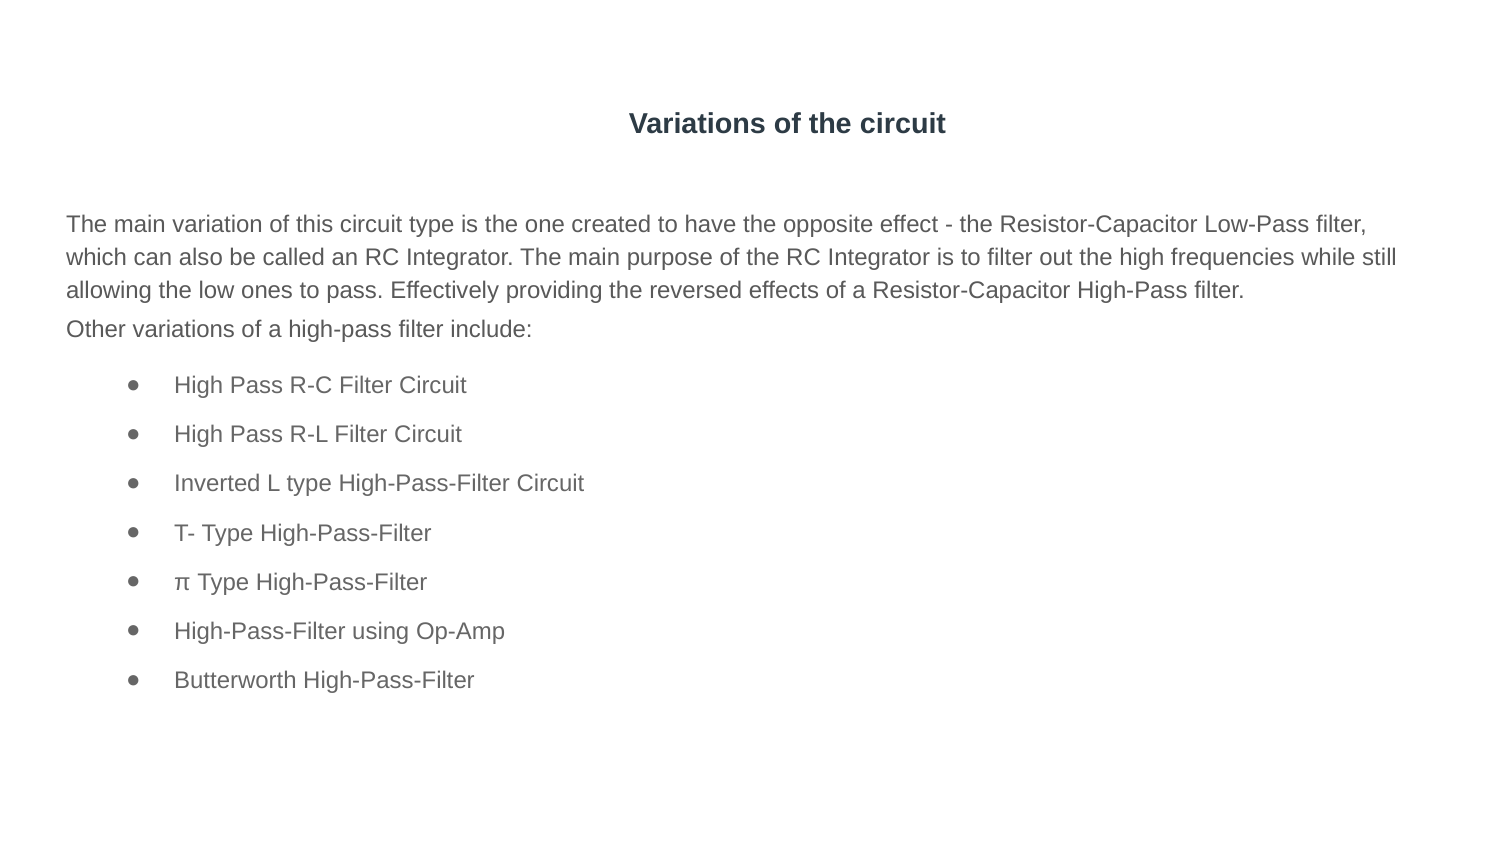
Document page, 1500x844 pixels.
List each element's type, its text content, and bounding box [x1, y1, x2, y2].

title Variations of the circuit [51, 72, 1449, 167]
list The main variation of this circuit type is the one created to have the opposite effect - the Resistor-Capacitor Low-Pass filter, which can also be called an RC Integrator. The main purpose of the RC Integrator is to filter out the high frequencies while still allowing the low ones to pass. Effectively providing the reversed effects of a Resistor-Capacitor High-Pass filter. Other variations of a high-pass filter include: High Pass R-C Filter Circuit High Pass R-L Filter Circuit Inverted L type High-Pass-Filter Circuit T- Type High-Pass-Filter π Type High-Pass-Filter High-Pass-Filter using Op-Amp Butterworth High-Pass-Filter [51, 189, 1449, 750]
